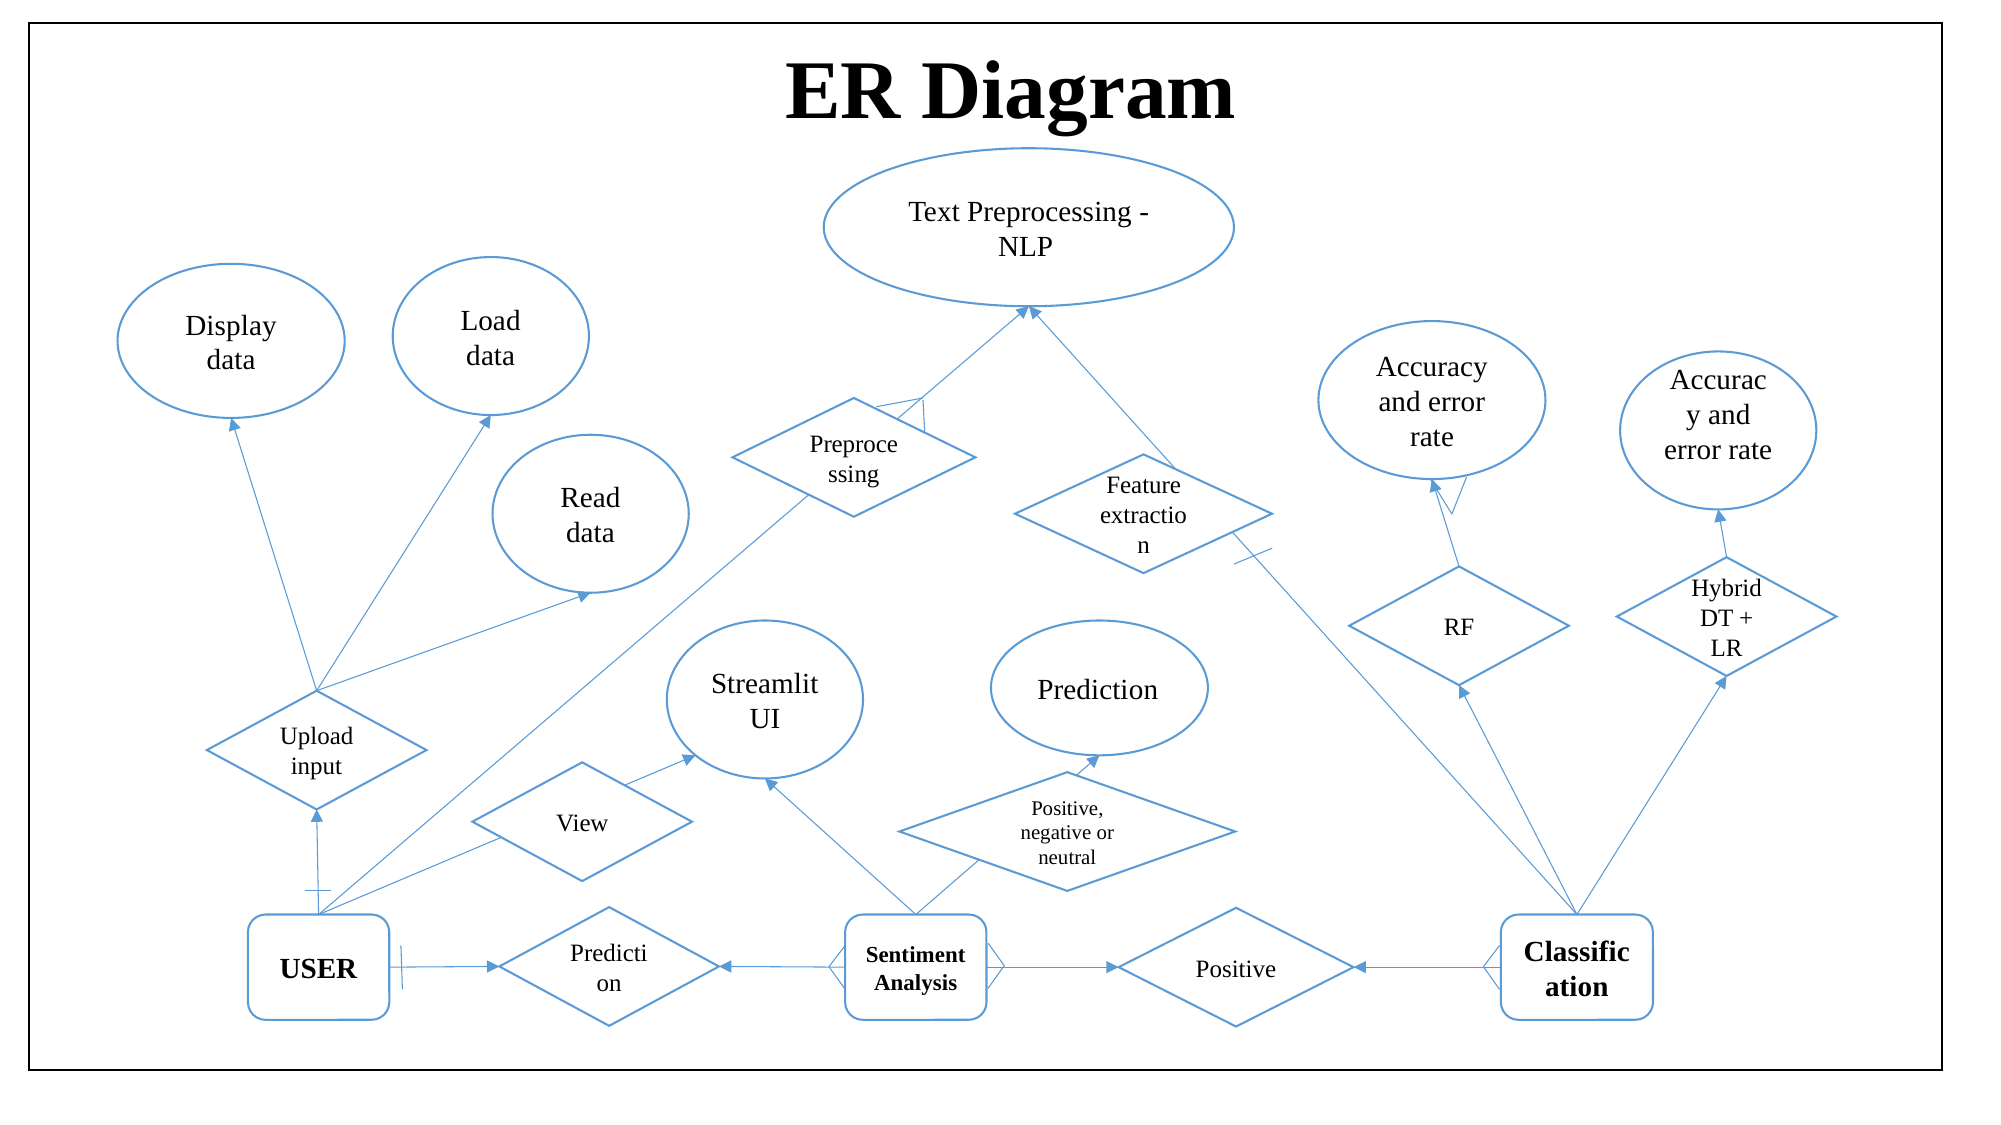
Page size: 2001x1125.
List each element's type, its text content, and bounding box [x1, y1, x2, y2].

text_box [117, 148, 1837, 1027]
text_box ER Diagram [117, 27, 1905, 143]
text_box [28, 22, 1943, 1071]
